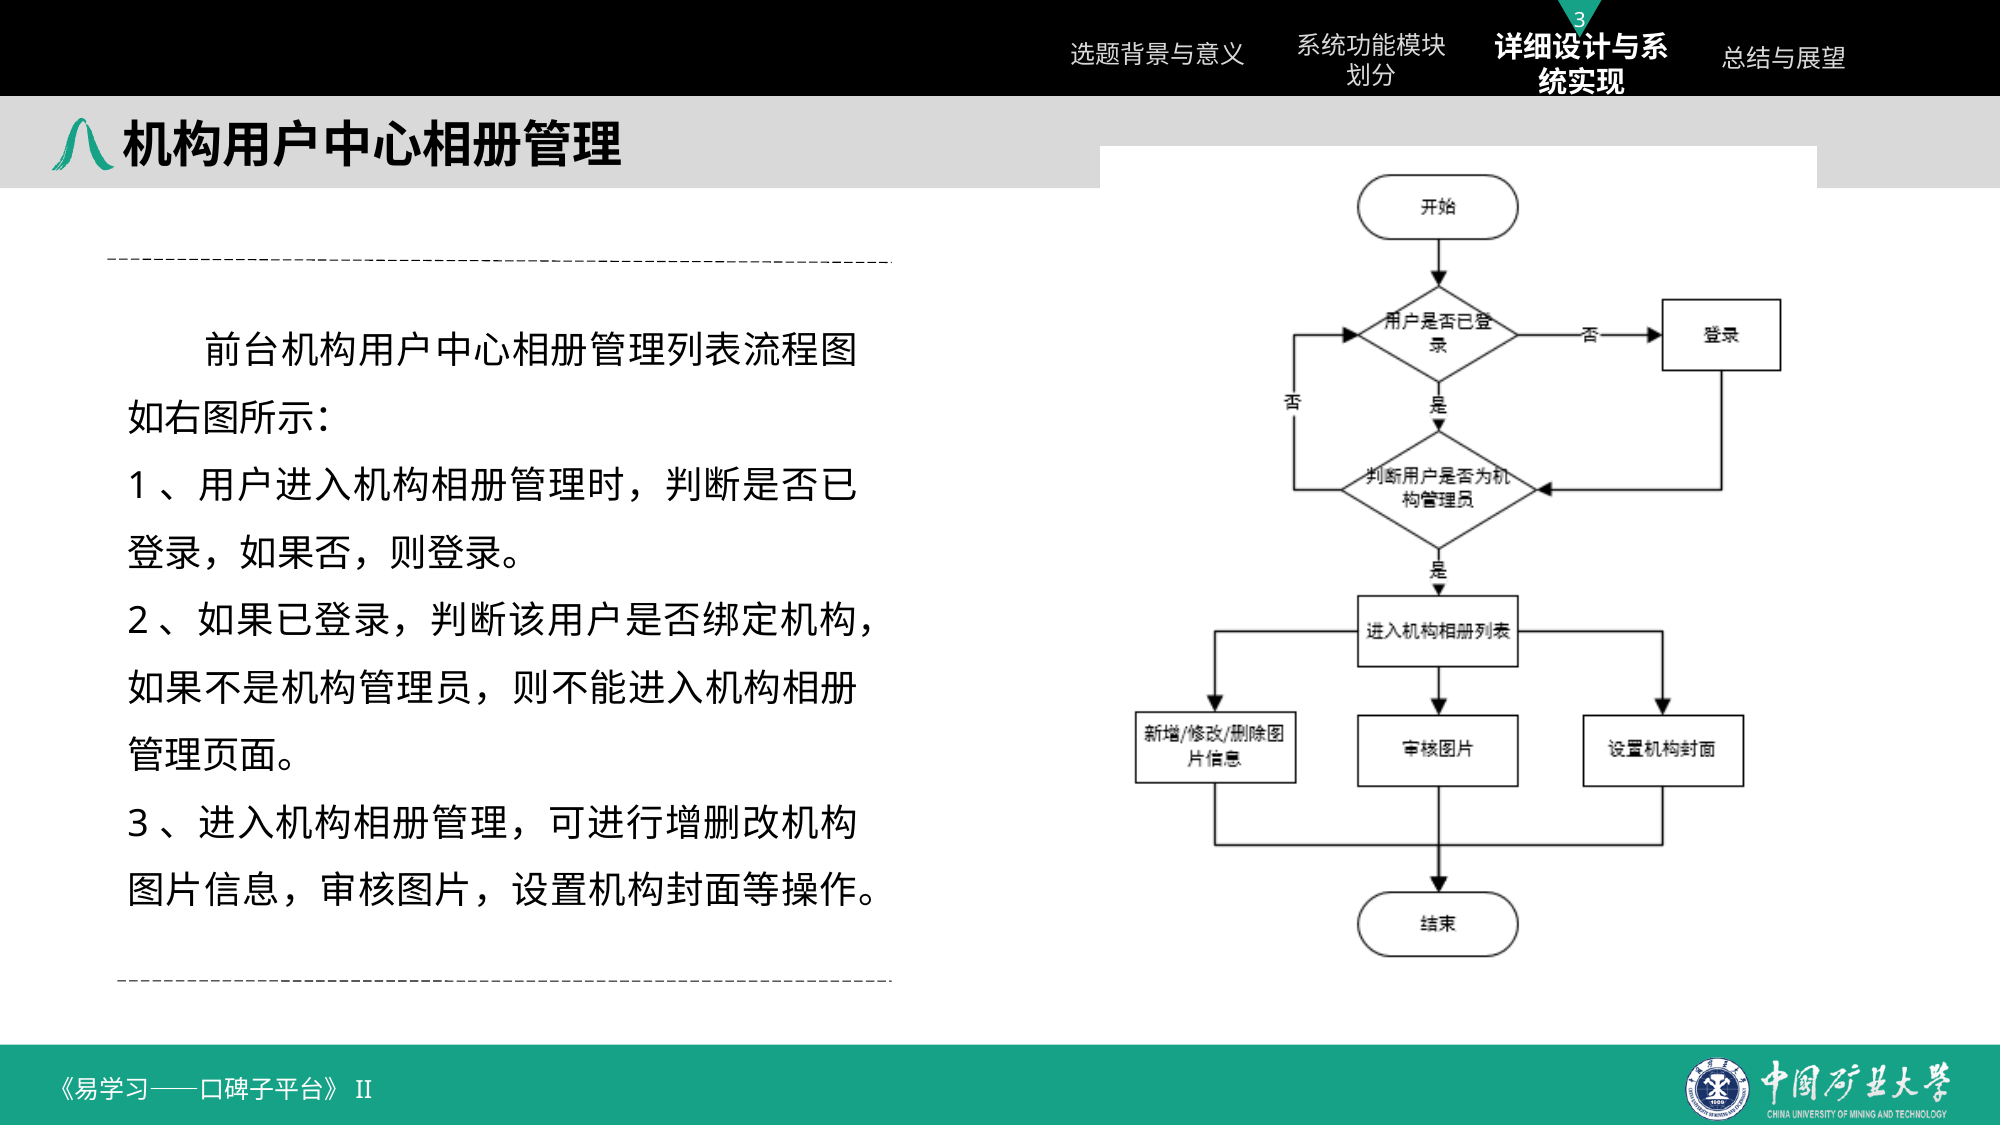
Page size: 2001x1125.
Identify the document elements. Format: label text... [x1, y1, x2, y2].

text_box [107, 259, 892, 263]
text_box 前台机构用户中心相册管理列表流程图如右图所示： 1、用户进入机构相册管理时，判断是否已登录，如果否，则登录。 2、如果已登录，判断该用户是否绑定机构，如果不是机构管理员，则不能进入机构相册管理页面。 3、进入机构相册管理，可进行增删改机构图片信息，审核图片，设置机构封面等操作。 [112, 296, 873, 919]
picture [1100, 146, 1817, 986]
list 机构用户中心相册管理 [107, 111, 746, 183]
picture [1684, 1054, 1950, 1123]
